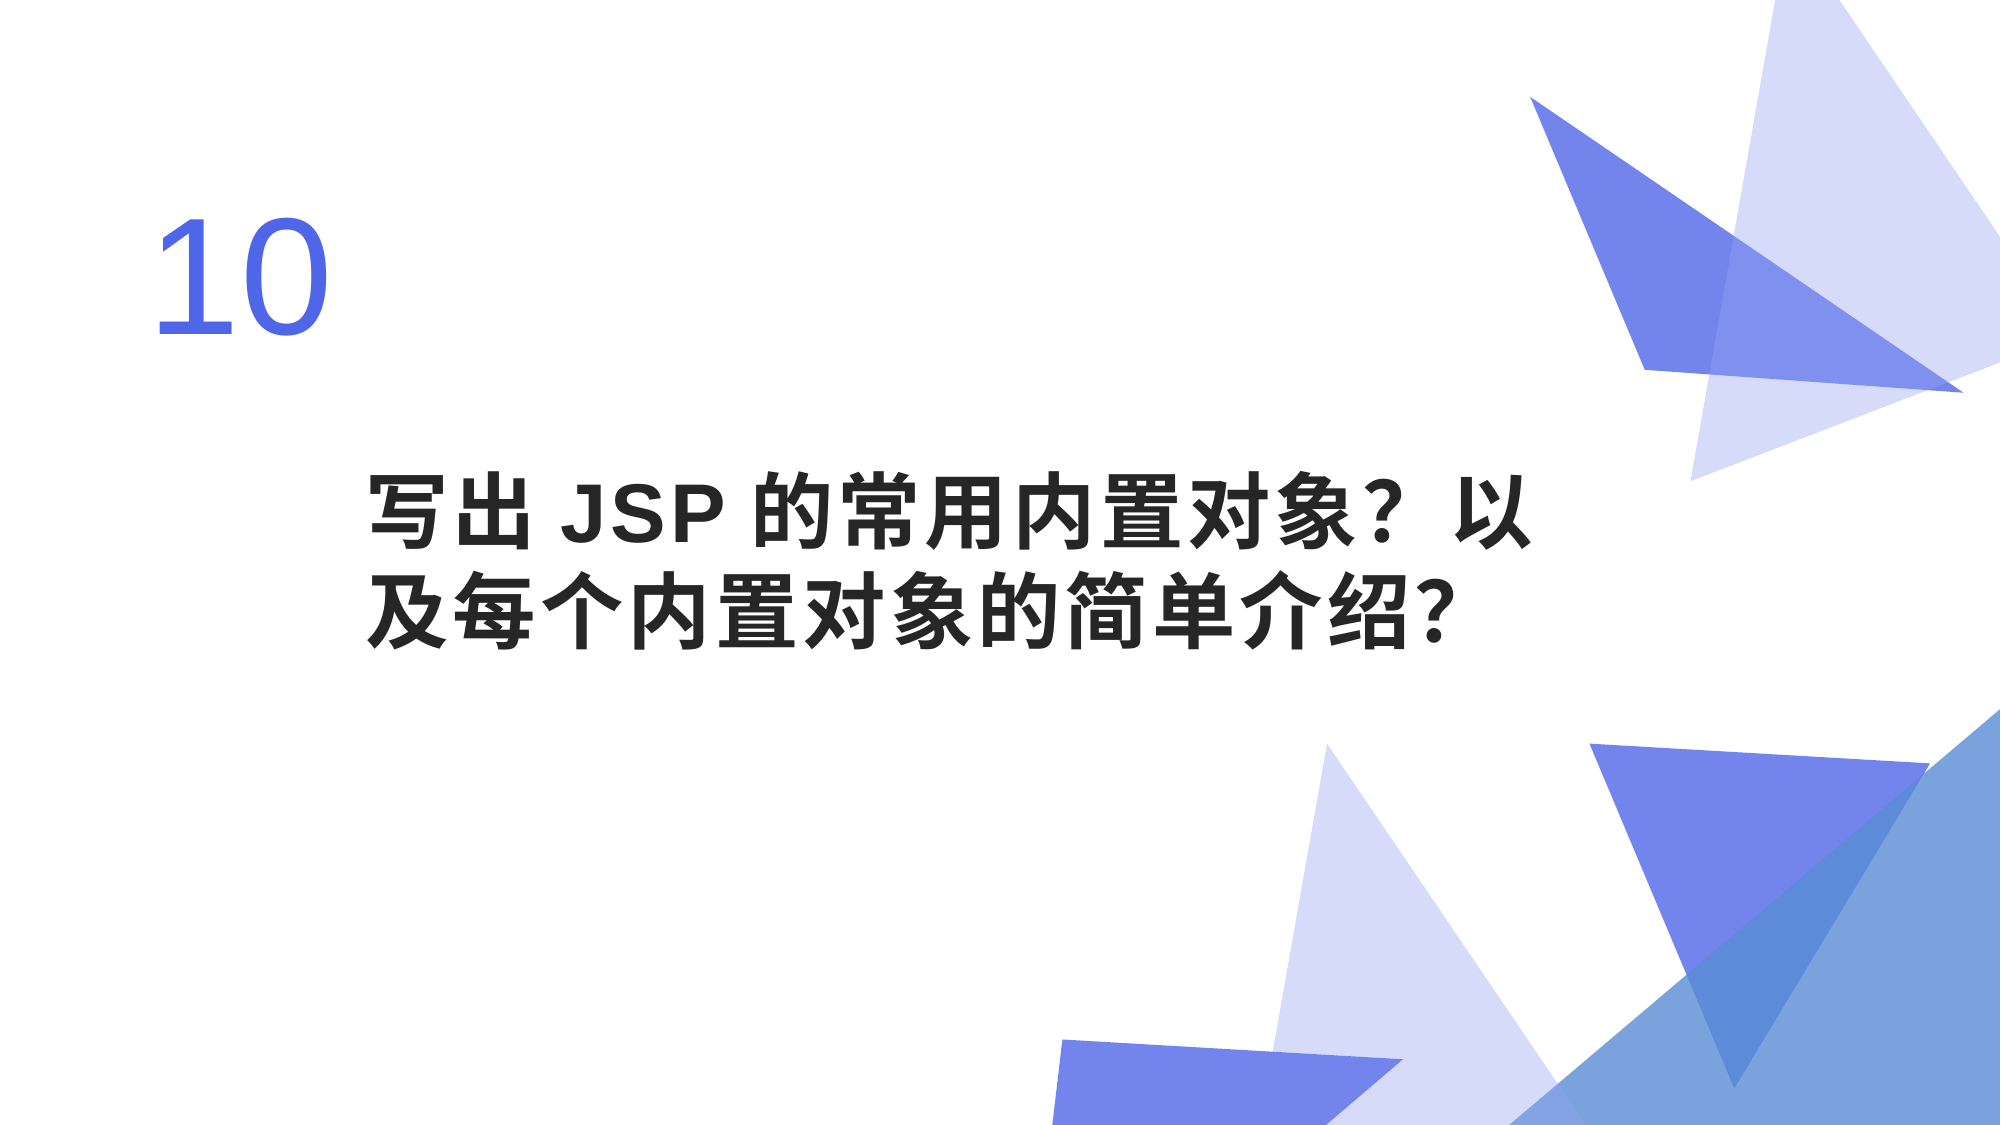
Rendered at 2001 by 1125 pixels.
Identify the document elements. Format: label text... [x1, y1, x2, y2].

text_box 10 [84, 160, 396, 378]
title 写出JSP的常用内置对象？以及每个内置对象的简单介绍？ [349, 307, 1608, 666]
